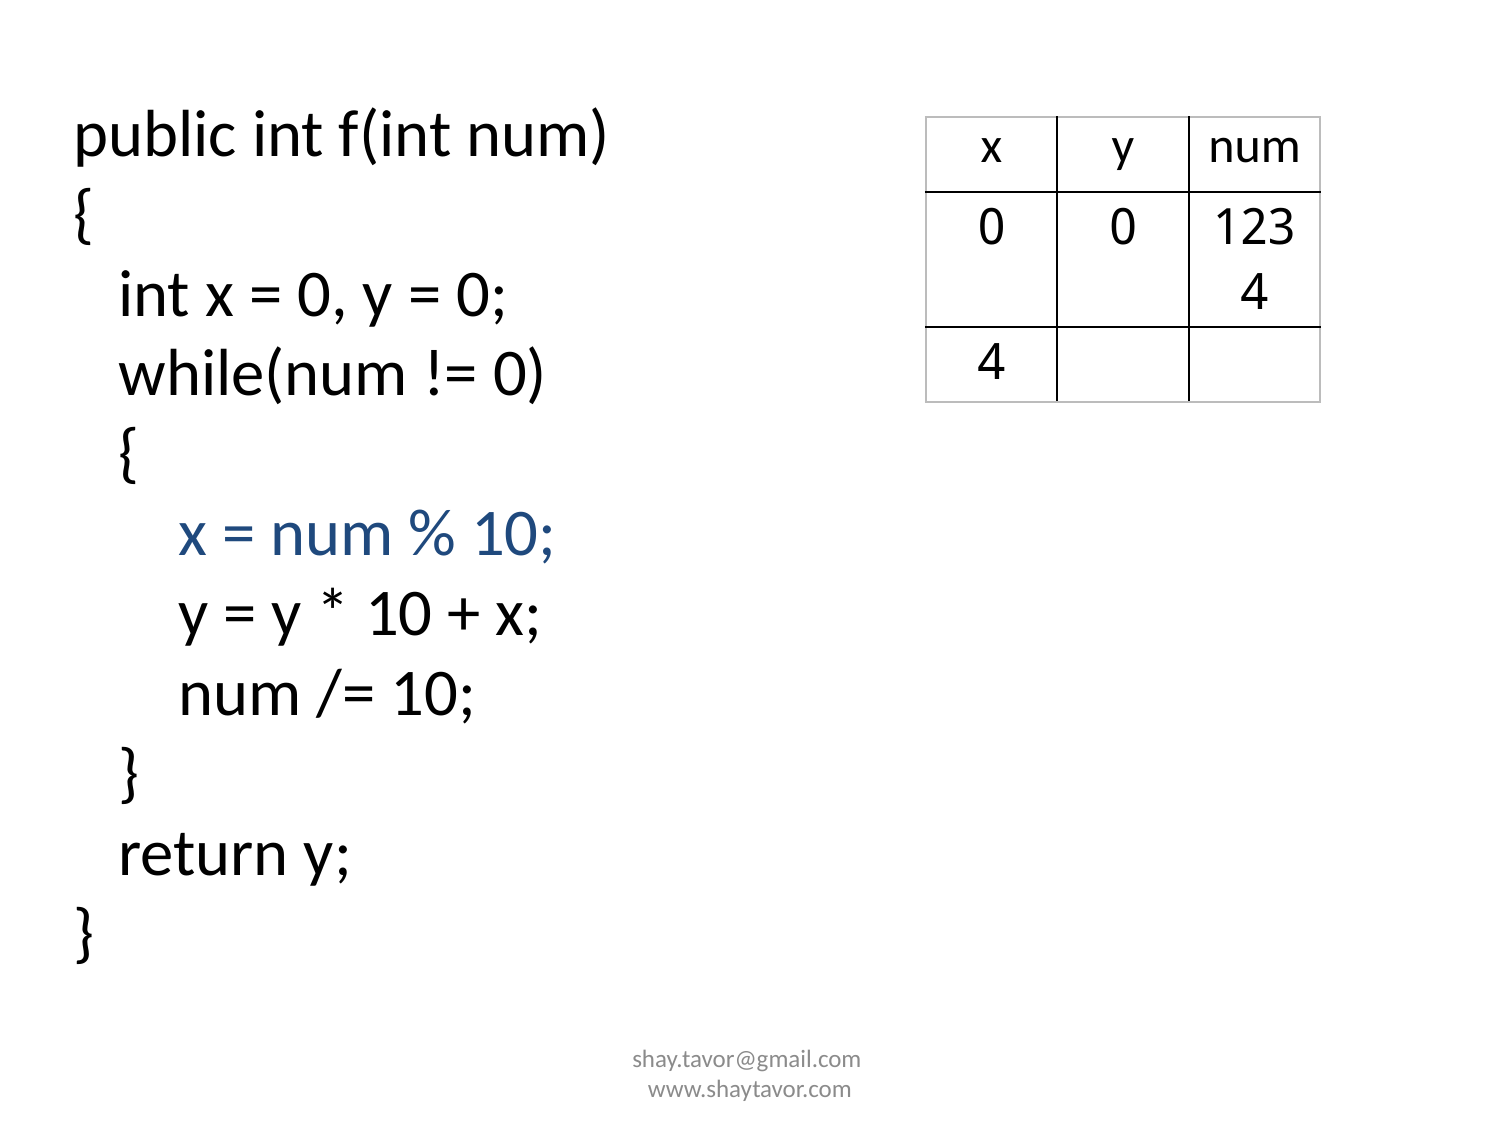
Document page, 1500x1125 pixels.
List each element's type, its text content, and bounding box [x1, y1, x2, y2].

table_header num [1190, 118, 1319, 191]
table_header x [927, 118, 1056, 191]
table_cell [1058, 328, 1188, 401]
text_box public int f(int num) { int x = 0, y = 0; while(num != 0) { x = num % 10; y = y * 10 + x; num /= 10; } return y; } [58, 81, 727, 977]
table_cell [1190, 328, 1319, 401]
footer shay.tavor@gmail.com www.shaytavor.com [512, 1042, 988, 1103]
table_header y [1058, 118, 1188, 191]
table_cell 0 [927, 193, 1056, 326]
table_cell 0 [1058, 193, 1188, 326]
table_cell 4 [927, 328, 1056, 401]
table_cell 1234 [1190, 193, 1319, 326]
